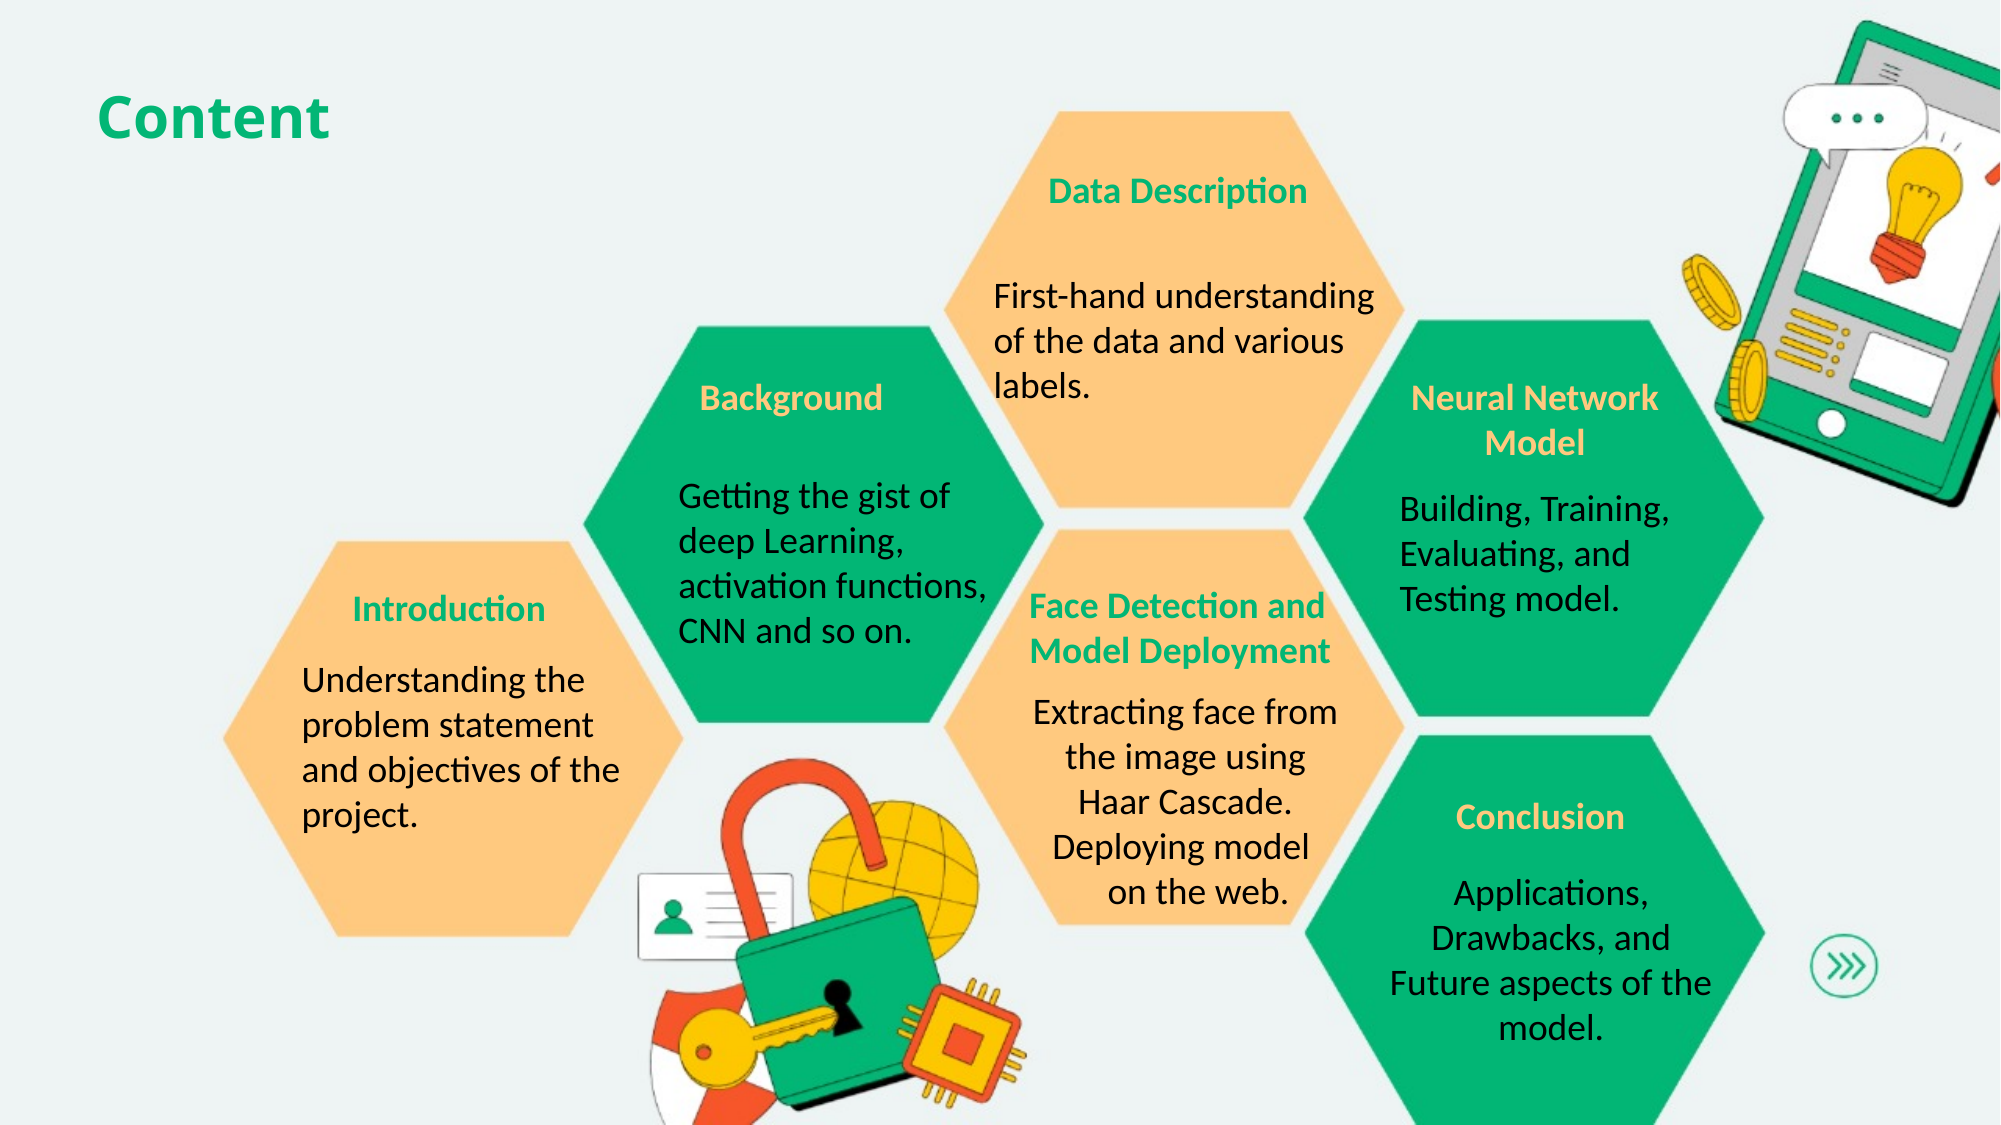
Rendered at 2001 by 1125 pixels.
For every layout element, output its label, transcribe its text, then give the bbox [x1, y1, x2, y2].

text_box Building, Training, Evaluating, and Testing model. [1384, 476, 1694, 627]
text_box Understanding the problem statement and objectives of the project. [286, 647, 672, 843]
text_box Conclusion [1441, 784, 1660, 844]
text_box Neural Network Model [1350, 365, 1721, 471]
text_box Background [684, 365, 979, 426]
text_box Getting the gist of deep Learning, activation functions, CNN and so on. [663, 463, 1009, 659]
text_box Introduction [337, 576, 568, 636]
picture [0, 0, 2001, 1125]
text_box Content [81, 73, 375, 158]
text_box Extracting face from the image using Haar Cascade. Deploying model on the web. [1014, 679, 1357, 920]
text_box Applications, Drawbacks, and Future aspects of the model. [1366, 860, 1737, 1056]
text_box First-hand understanding of the data and various labels. [978, 263, 1418, 414]
text_box Face Detection and Model Deployment [1014, 573, 1385, 679]
text_box Data Description [1033, 158, 1350, 219]
